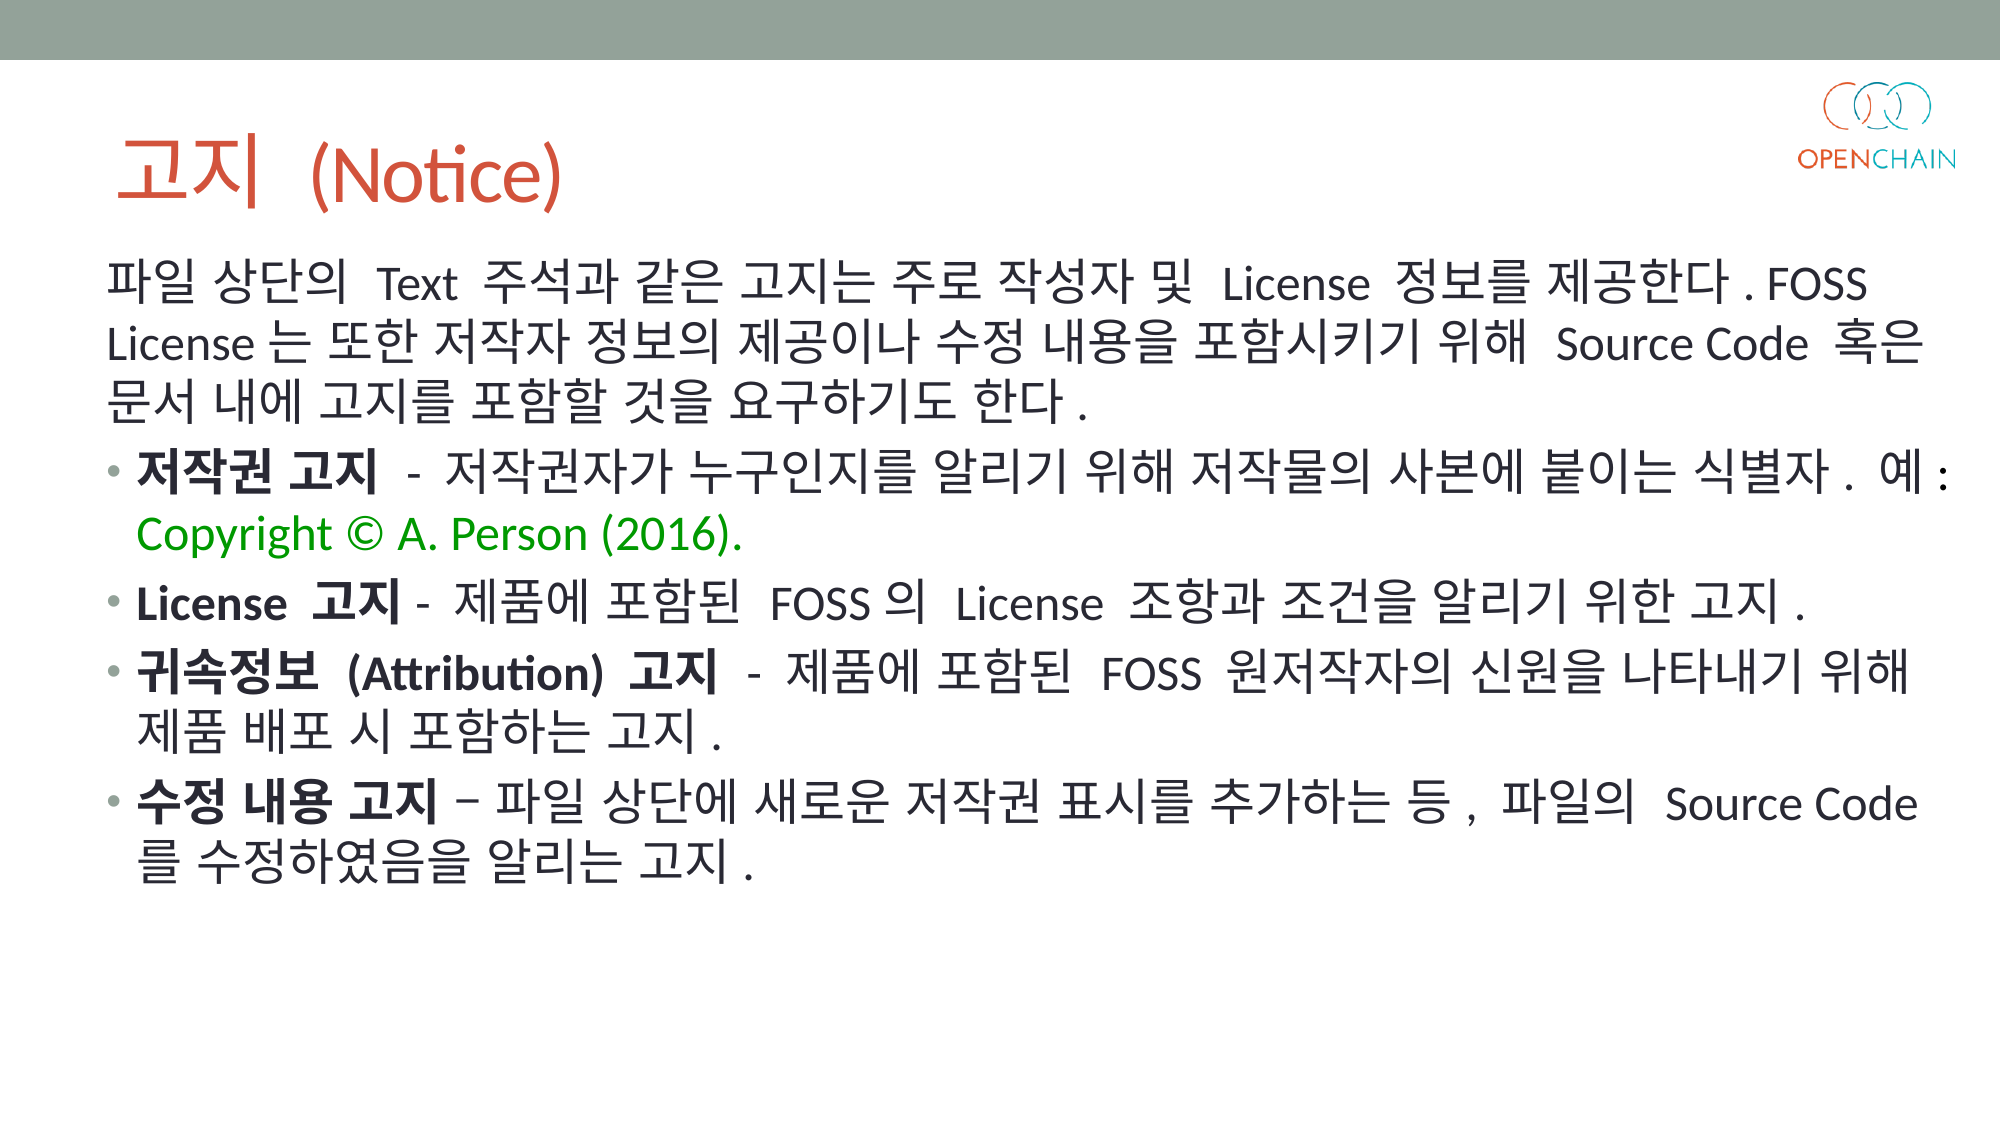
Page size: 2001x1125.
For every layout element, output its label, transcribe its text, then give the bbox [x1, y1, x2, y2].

list 파일 상단의 Text 주석과 같은 고지는 주로 작성자 및 License 정보를 제공한다. FOSS License는 또한 저작자 정보의 제공이나 수정 내용을 포함시키기 위해 Source Code 혹은 문서 내에 고지를 포함할 것을 요구하기도 한다. 저작권 고지 - 저작권자가 누구인지를 알리기 위해 저작물의 사본에 붙이는 식별자. 예: Copyright © A. Person (2016). License 고지- 제품에 포함된 FOSS의 License 조항과 조건을 알리기 위한 고지. 귀속정보 (Attribution) 고지 - 제품에 포함된 FOSS 원저작자의 신원을 나타내기 위해 제품 배포 시 포함하는 고지. 수정 내용 고지 – 파일 상단에 새로운 저작권 표시를 추가하는 등, 파일의 Source Code를 수정하였음을 알리는 고지. [91, 243, 1970, 1125]
title 고지 (Notice) [99, 87, 1900, 243]
picture [1798, 82, 1955, 169]
